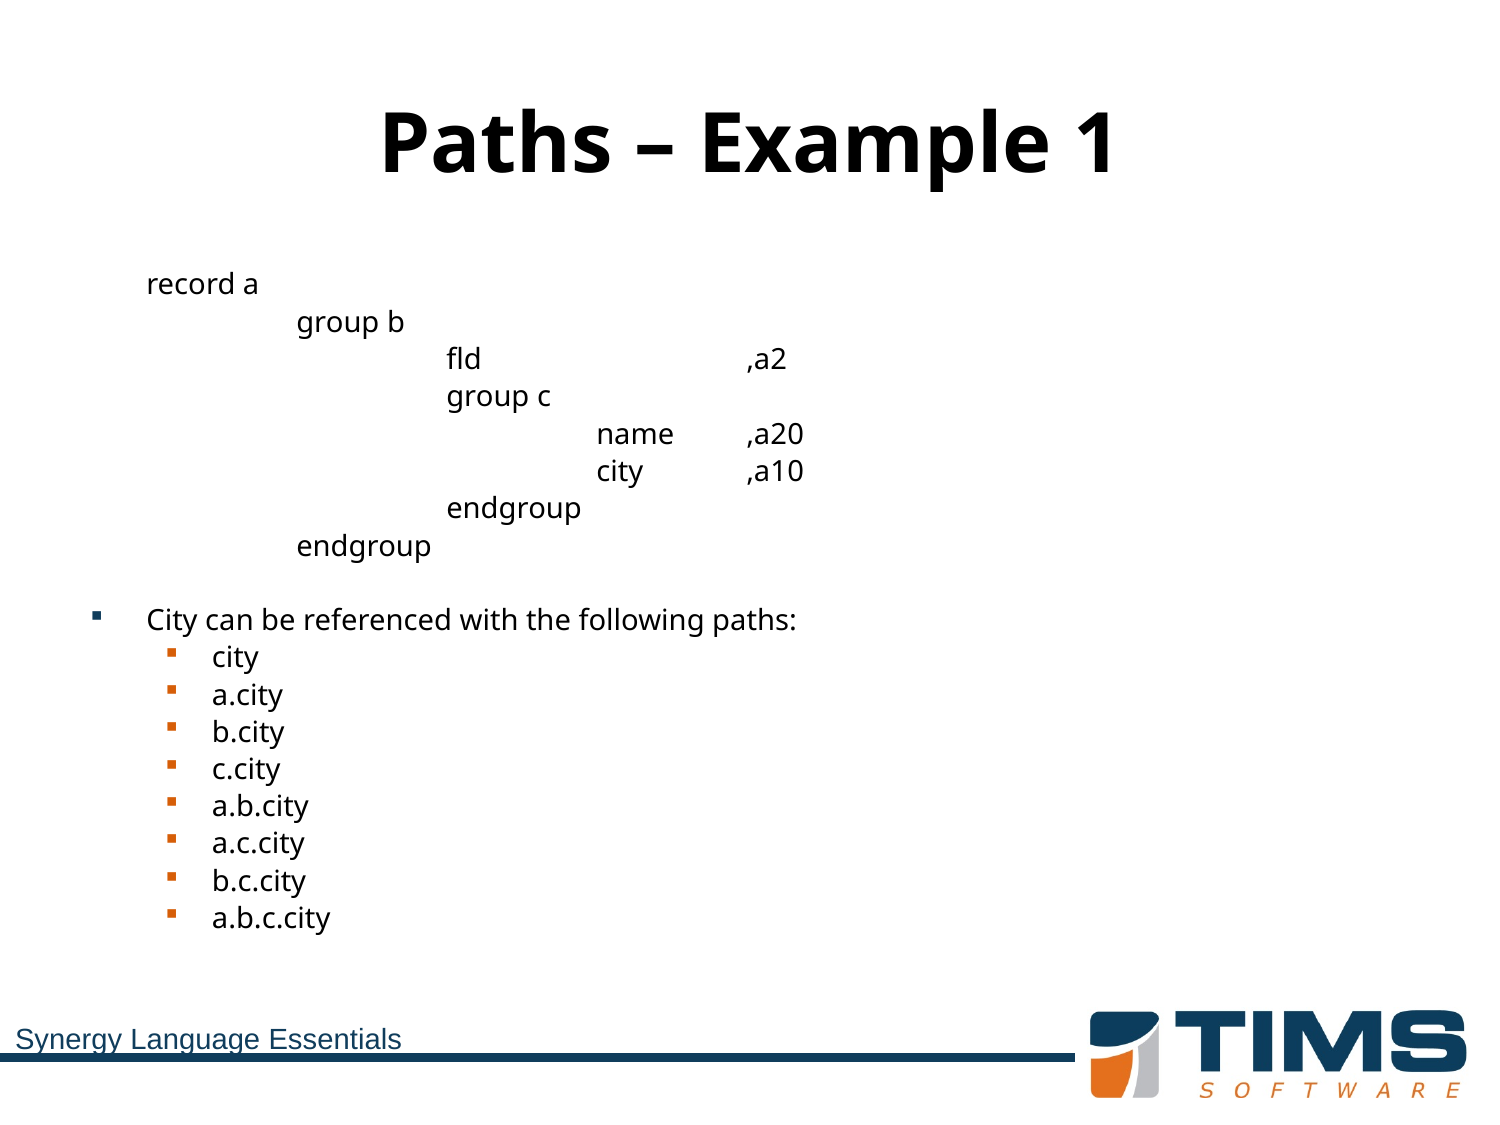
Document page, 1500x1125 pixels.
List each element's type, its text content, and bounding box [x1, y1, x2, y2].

list record a group b fld ,a2 group c name ,a20 city ,a10 endgroup endgroup City can be referenced with the following paths: city a.city b.city c.city a.b.city a.c.city b.c.city a.b.c.city [75, 262, 1425, 1005]
title Paths – Example 1 [75, 45, 1425, 233]
footer Synergy Language Essentials [0, 1012, 650, 1088]
picture [1087, 1007, 1469, 1098]
